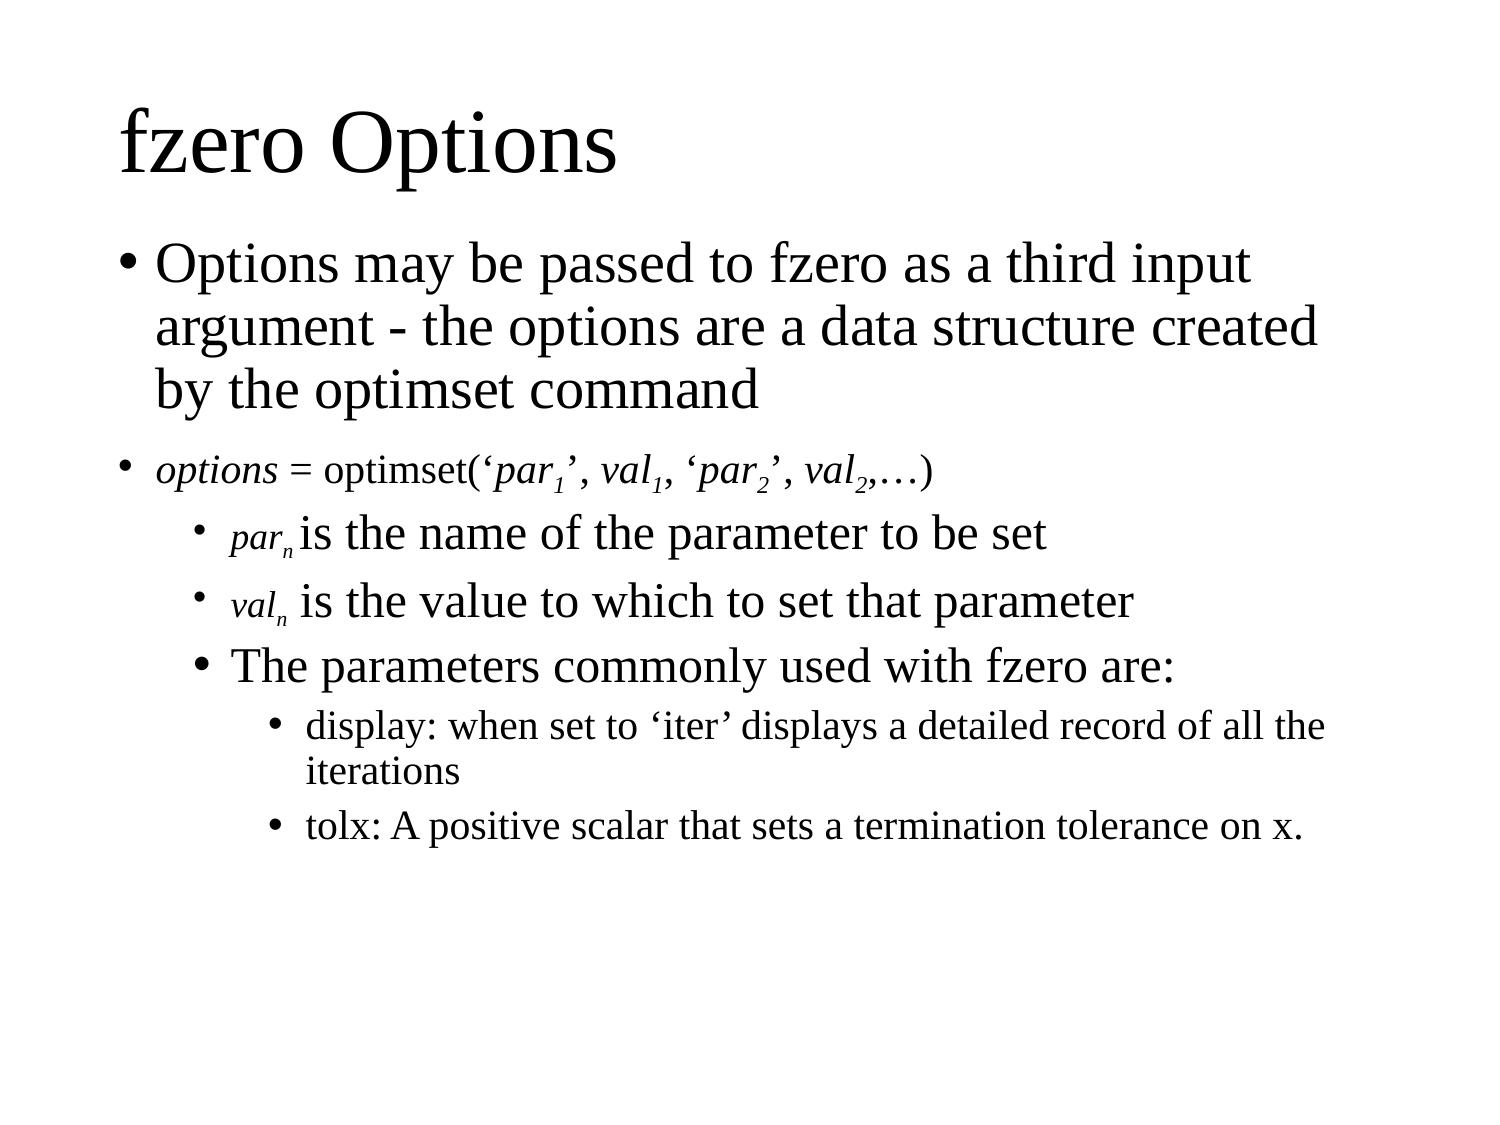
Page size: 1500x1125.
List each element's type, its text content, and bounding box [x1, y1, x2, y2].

list Options may be passed to fzero as a third input argument - the options are a data structure created by the optimset command options = optimset(‘par1’, val1, ‘par2’, val2,…) parn is the name of the parameter to be set valn is the value to which to set that parameter The parameters commonly used with fzero are: display: when set to ‘iter’ displays a detailed record of all the iterations tolx: A positive scalar that sets a termination tolerance on x. [103, 224, 1397, 1014]
title fzero Options [103, 59, 1397, 224]
